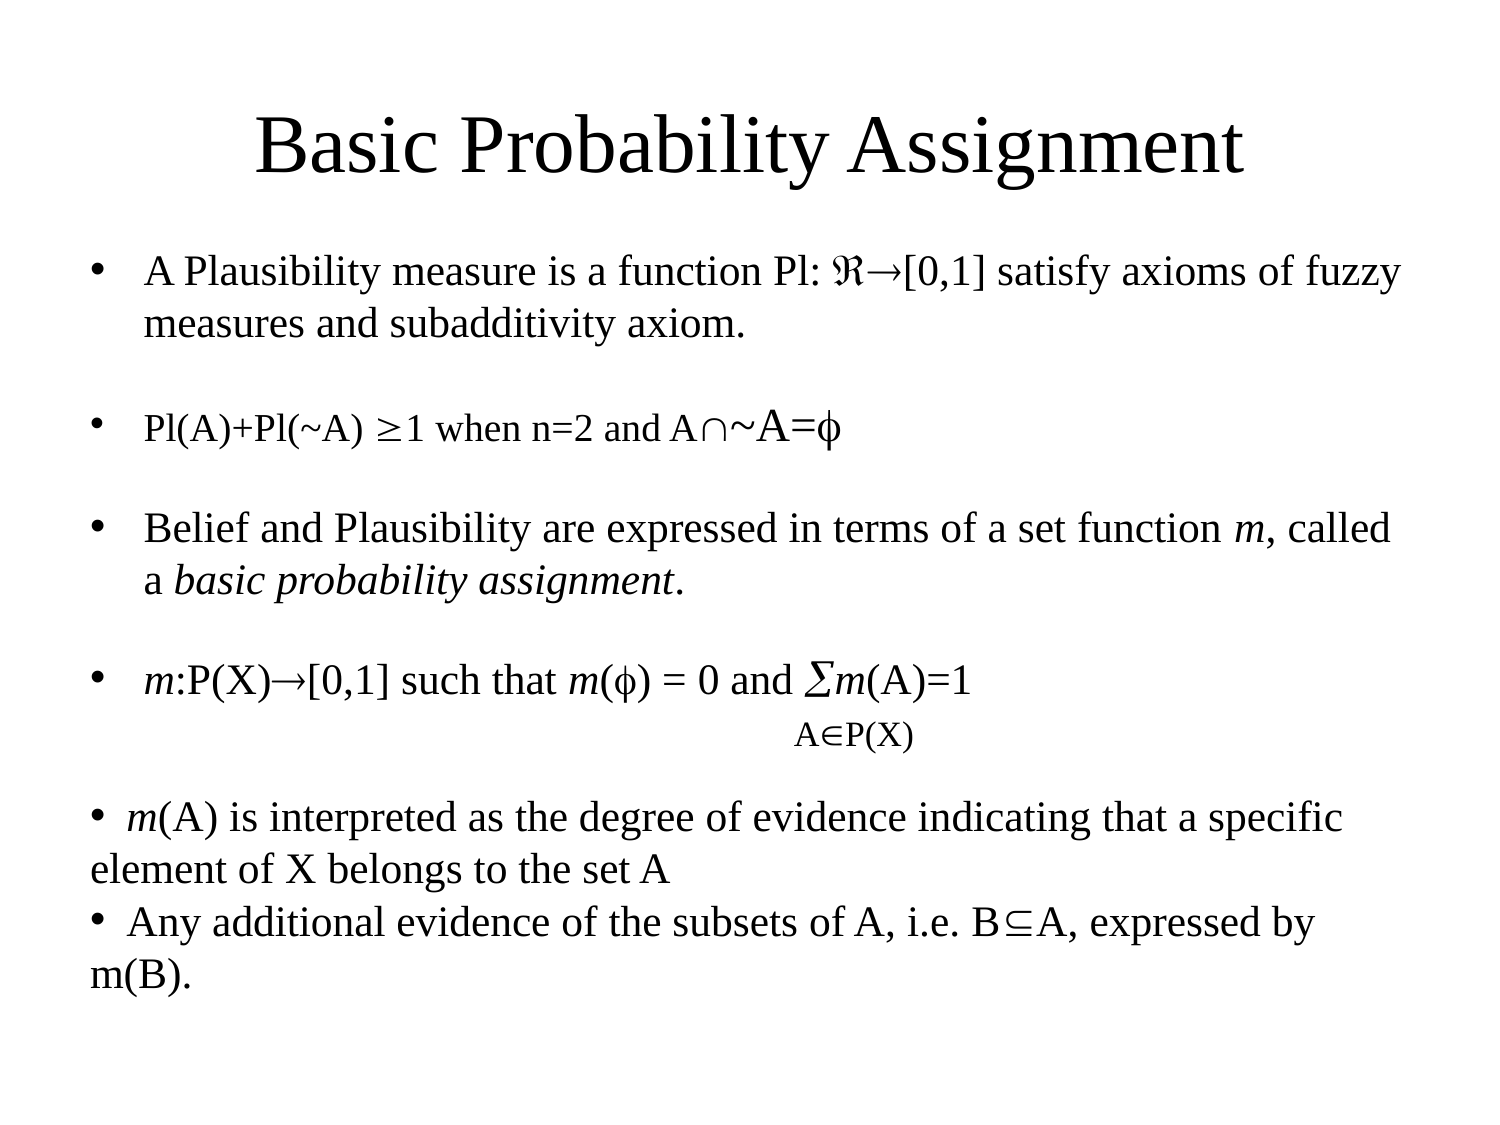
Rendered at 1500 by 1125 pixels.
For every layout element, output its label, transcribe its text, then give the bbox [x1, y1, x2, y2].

list A Plausibility measure is a function Pl: [0,1] satisfy axioms of fuzzy measures and subadditivity axiom. Pl(A)+Pl(~A) 1 when n=2 and A~A= Belief and Plausibility are expressed in terms of a set function m, called a basic probability assignment. m:P(X)[0,1] such that m() = 0 and m(A)=1 AP(X) m(A) is interpreted as the degree of evidence indicating that a specific element of X belongs to the set A Any additional evidence of the subsets of A, i.e. BA, expressed by m(B). [75, 234, 1425, 1005]
title Basic Probability Assignment [75, 45, 1425, 233]
